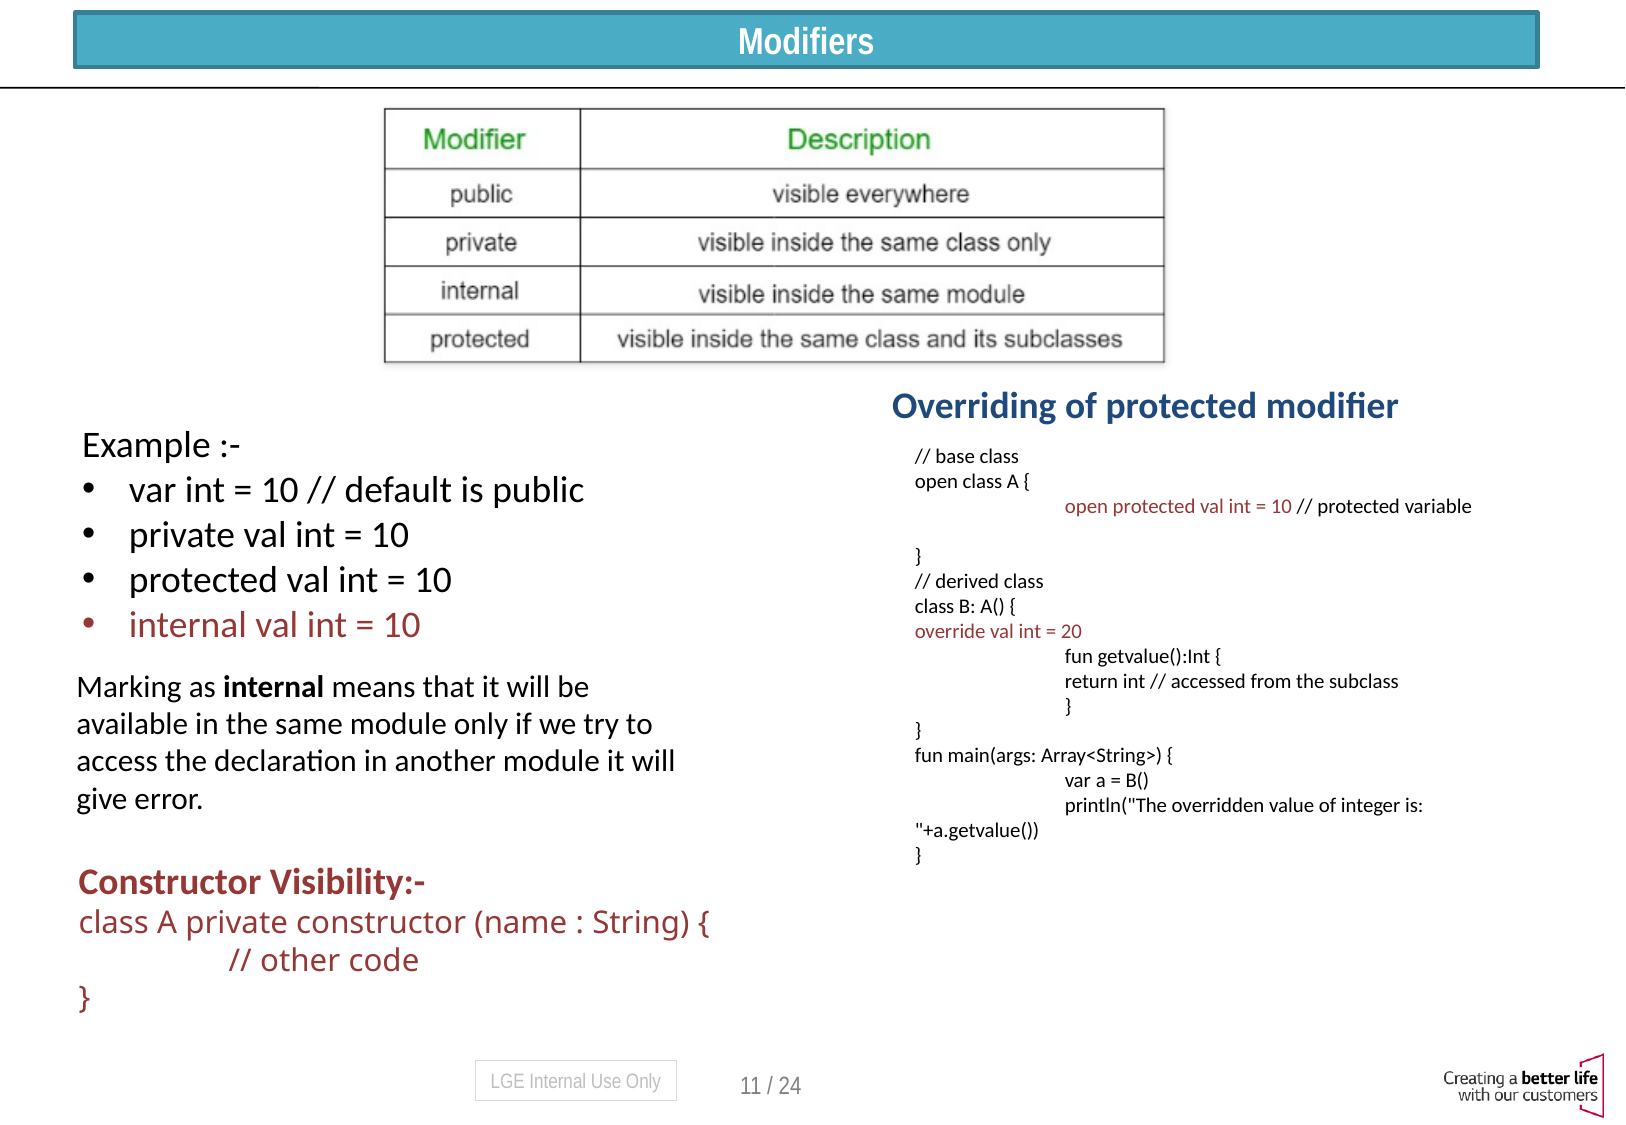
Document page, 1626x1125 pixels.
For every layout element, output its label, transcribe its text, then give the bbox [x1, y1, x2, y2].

title Modifiers [73, 10, 1540, 69]
picture [1444, 1053, 1604, 1118]
text_box // base class open class A { open protected val int = 10 // protected variable } // derived class class B: A() { override val int = 20 fun getvalue():Int { return int // accessed from the subclass } } fun main(args: Array<String>) { var a = B() println("The overridden value of integer is: "+a.getvalue()) } [899, 435, 1563, 875]
picture [374, 99, 1179, 374]
text_box Marking as internal means that it will be available in the same module only if we try to access the declaration in another module it will give error. [61, 658, 712, 823]
text_box Constructor Visibility:- class A private constructor (name : String) { // other code } [63, 849, 750, 1022]
text_box Overriding of protected modifier [877, 373, 1414, 434]
text_box Example :- var int = 10 // default is public private val int = 10 protected val int = 10 internal val int = 10 [67, 412, 600, 653]
